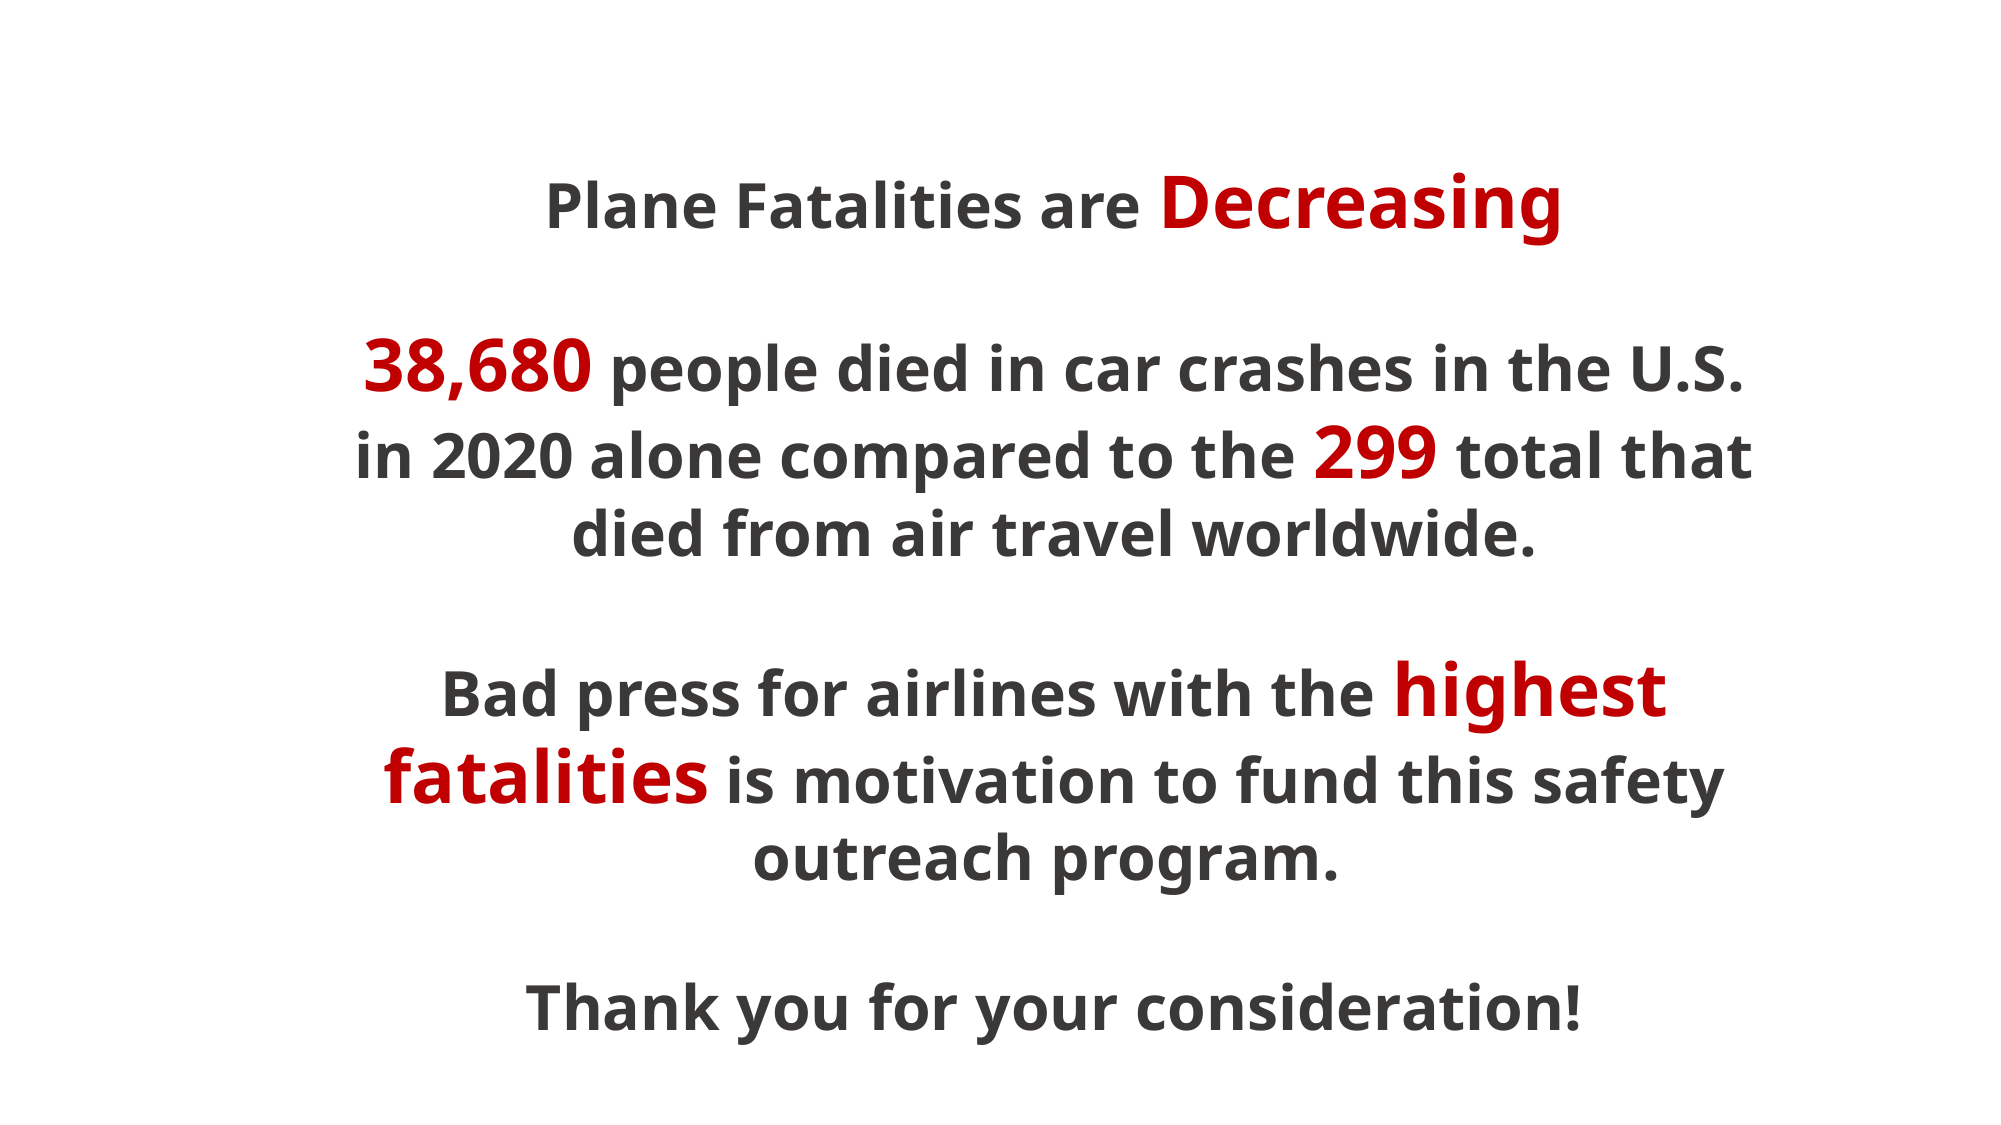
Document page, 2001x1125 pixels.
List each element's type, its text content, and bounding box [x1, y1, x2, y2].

text_box Plane Fatalities are Decreasing 38,680 people died in car crashes in the U.S. in 2020 alone compared to the 299 total that died from air travel worldwide. Bad press for airlines with the highest fatalities is motivation to fund this safety outreach program. Thank you for your consideration! [326, 148, 1784, 1051]
